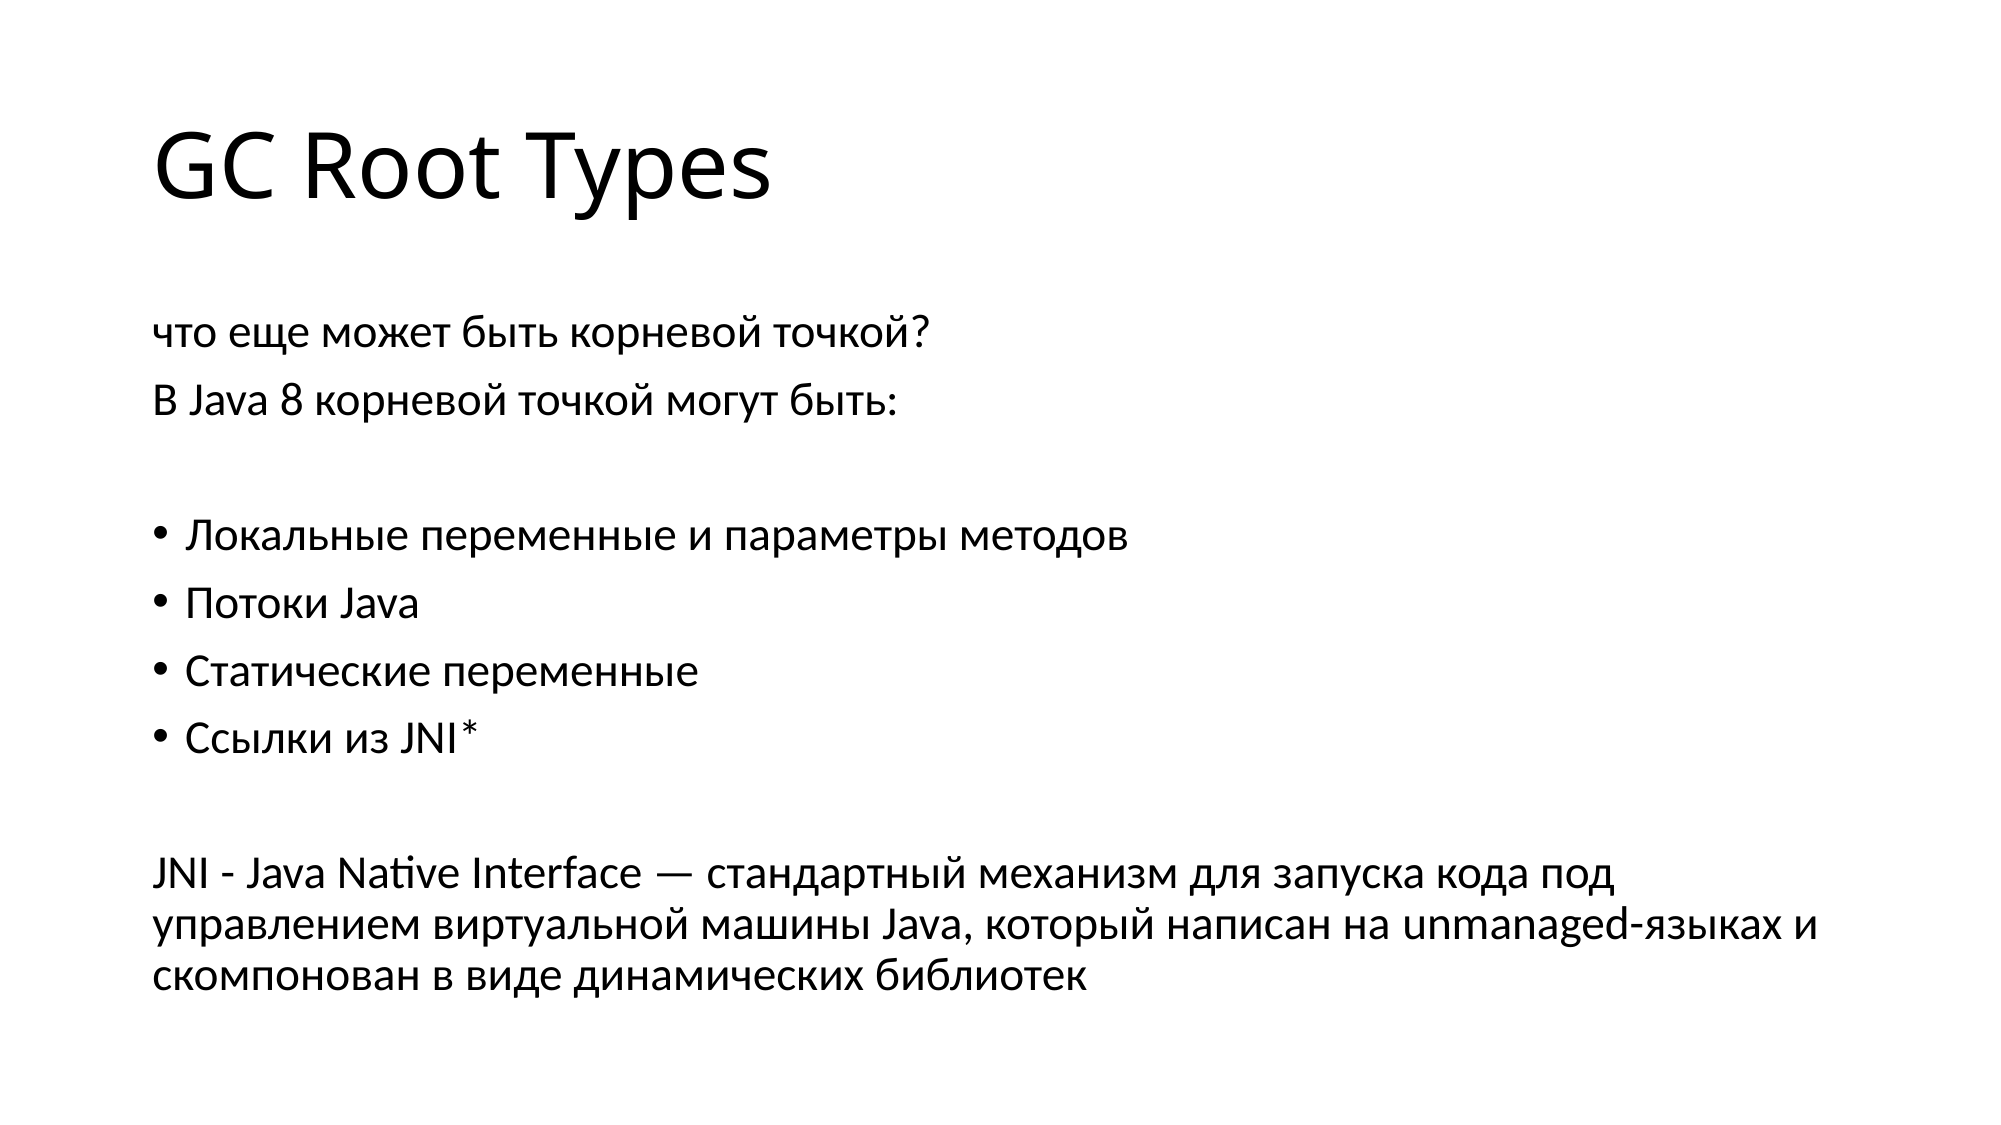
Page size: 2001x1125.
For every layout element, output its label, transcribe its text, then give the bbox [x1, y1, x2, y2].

title GC Root Types [137, 59, 1863, 278]
list что еще может быть корневой точкой? В Java 8 корневой точкой могут быть: Локальные переменные и параметры методов Потоки Java Статические переменные Ссылки из JNI* JNI - Java Native Interface — стандартный механизм для запуска кода под управлением виртуальной машины Java, который написан на unmanaged-языках и скомпонован в виде динамических библиотек [137, 299, 1863, 1014]
